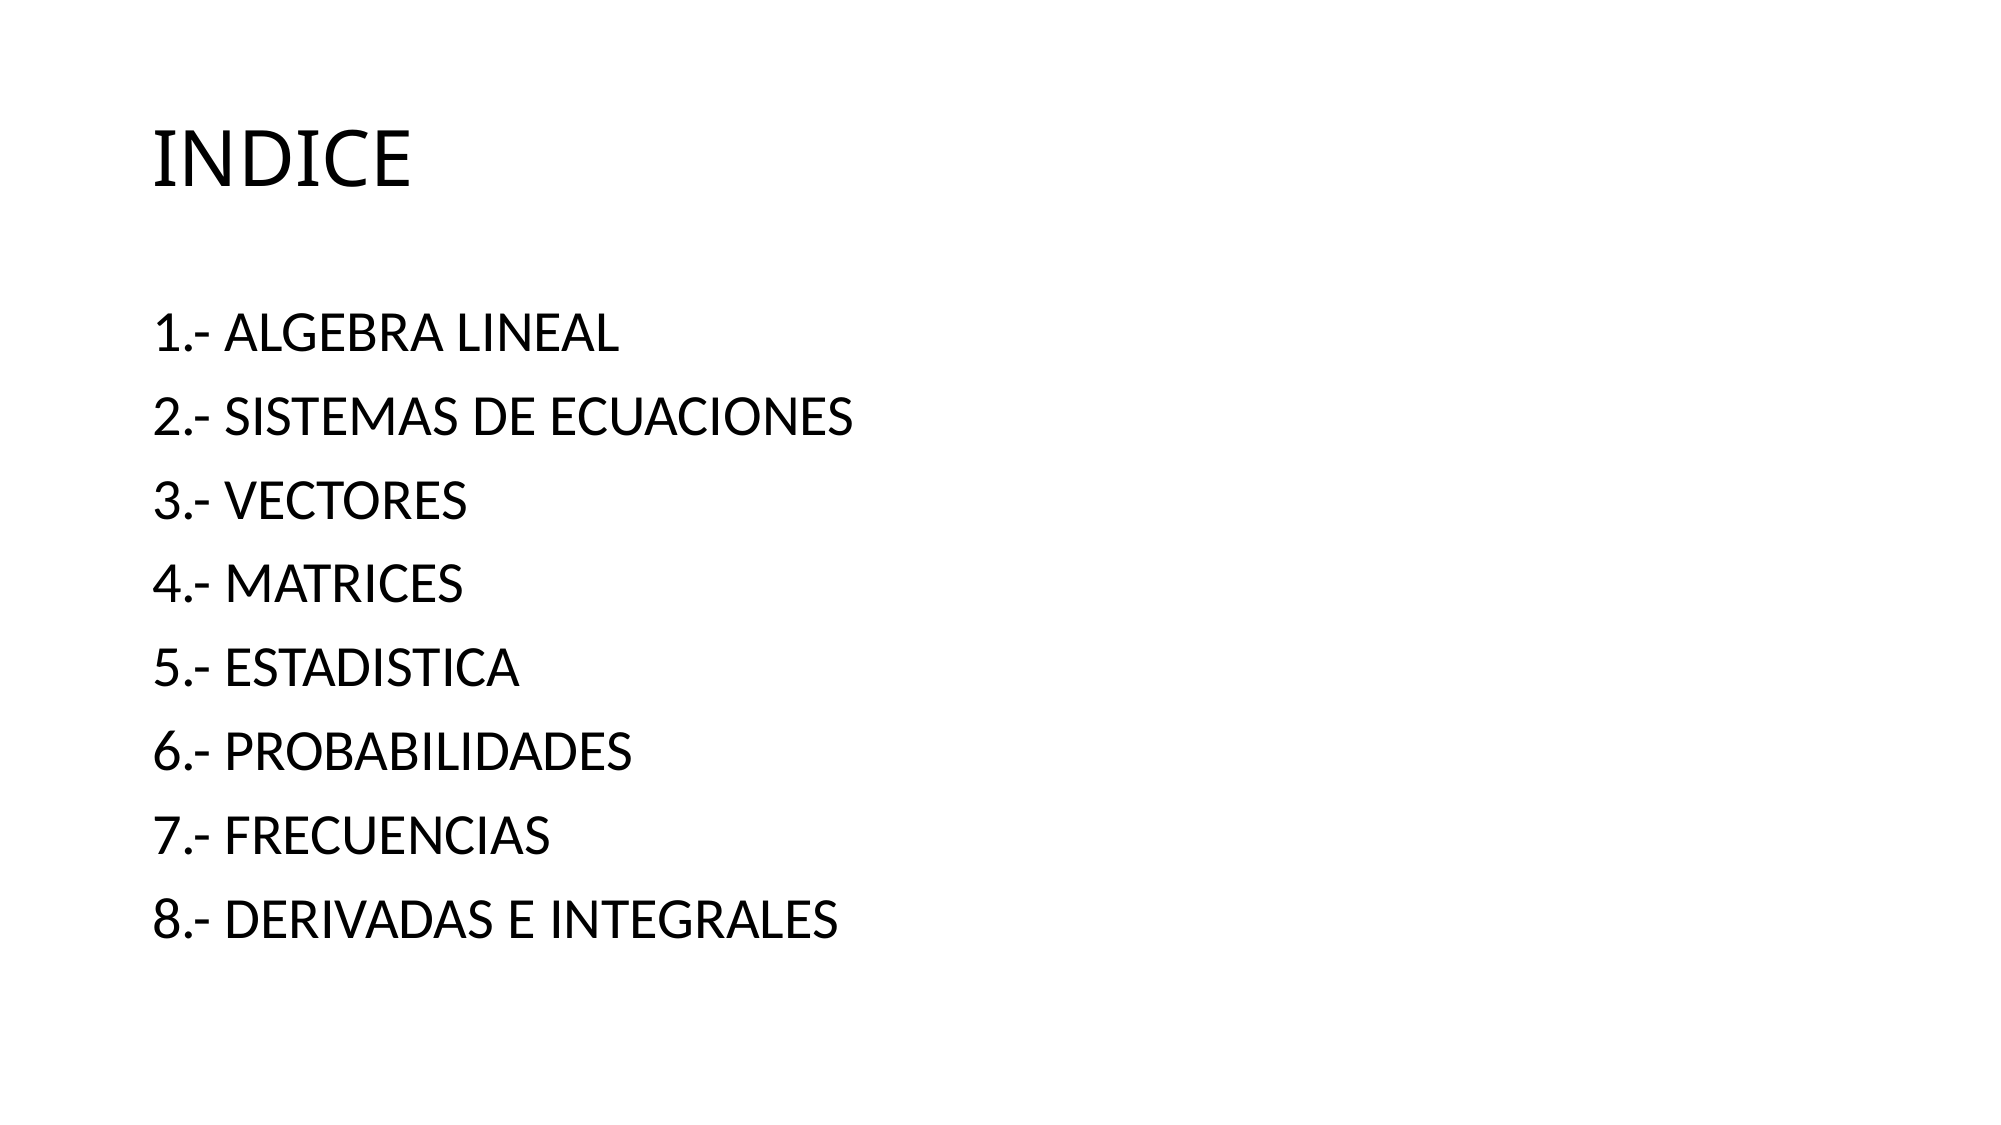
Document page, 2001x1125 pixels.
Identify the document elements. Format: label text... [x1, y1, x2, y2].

title INDICE [137, 111, 1863, 212]
list 1.- ALGEBRA LINEAL 2.- SISTEMAS DE ECUACIONES 3.- VECTORES 4.- MATRICES 5.- ESTADISTICA 6.- PROBABILIDADES 7.- FRECUENCIAS 8.- DERIVADAS E INTEGRALES [137, 293, 1863, 1014]
